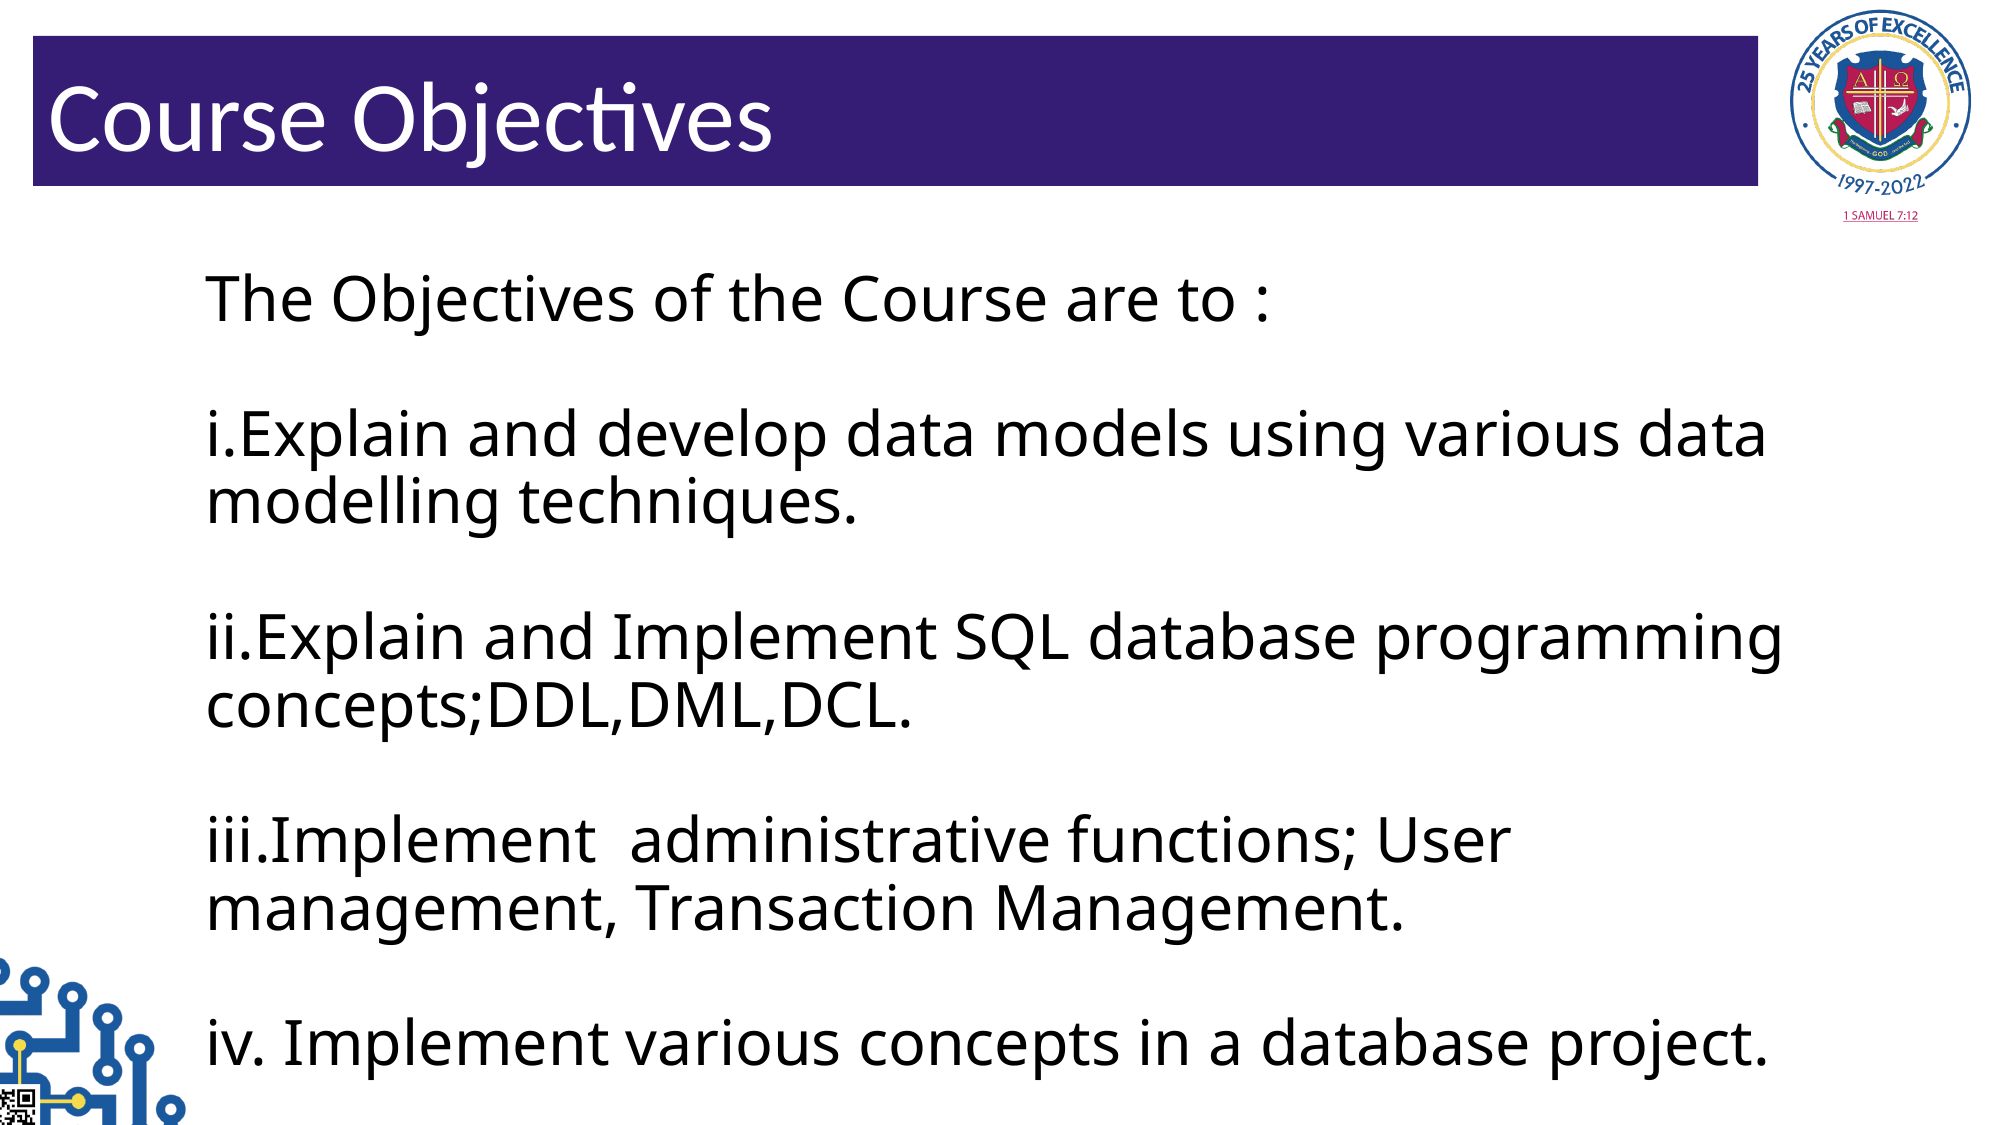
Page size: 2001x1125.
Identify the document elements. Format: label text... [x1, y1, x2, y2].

text_box Course Objectives [33, 35, 1758, 186]
picture [0, 918, 191, 1125]
picture [1758, 0, 2000, 242]
title The Objectives of the Course are to : i.Explain and develop data models using various data modelling techniques. ii.Explain and Implement SQL database programming concepts;DDL,DML,DCL. iii.Implement administrative functions; User management, Transaction Management. iv. Implement various concepts in a database project. [190, 191, 1946, 1089]
